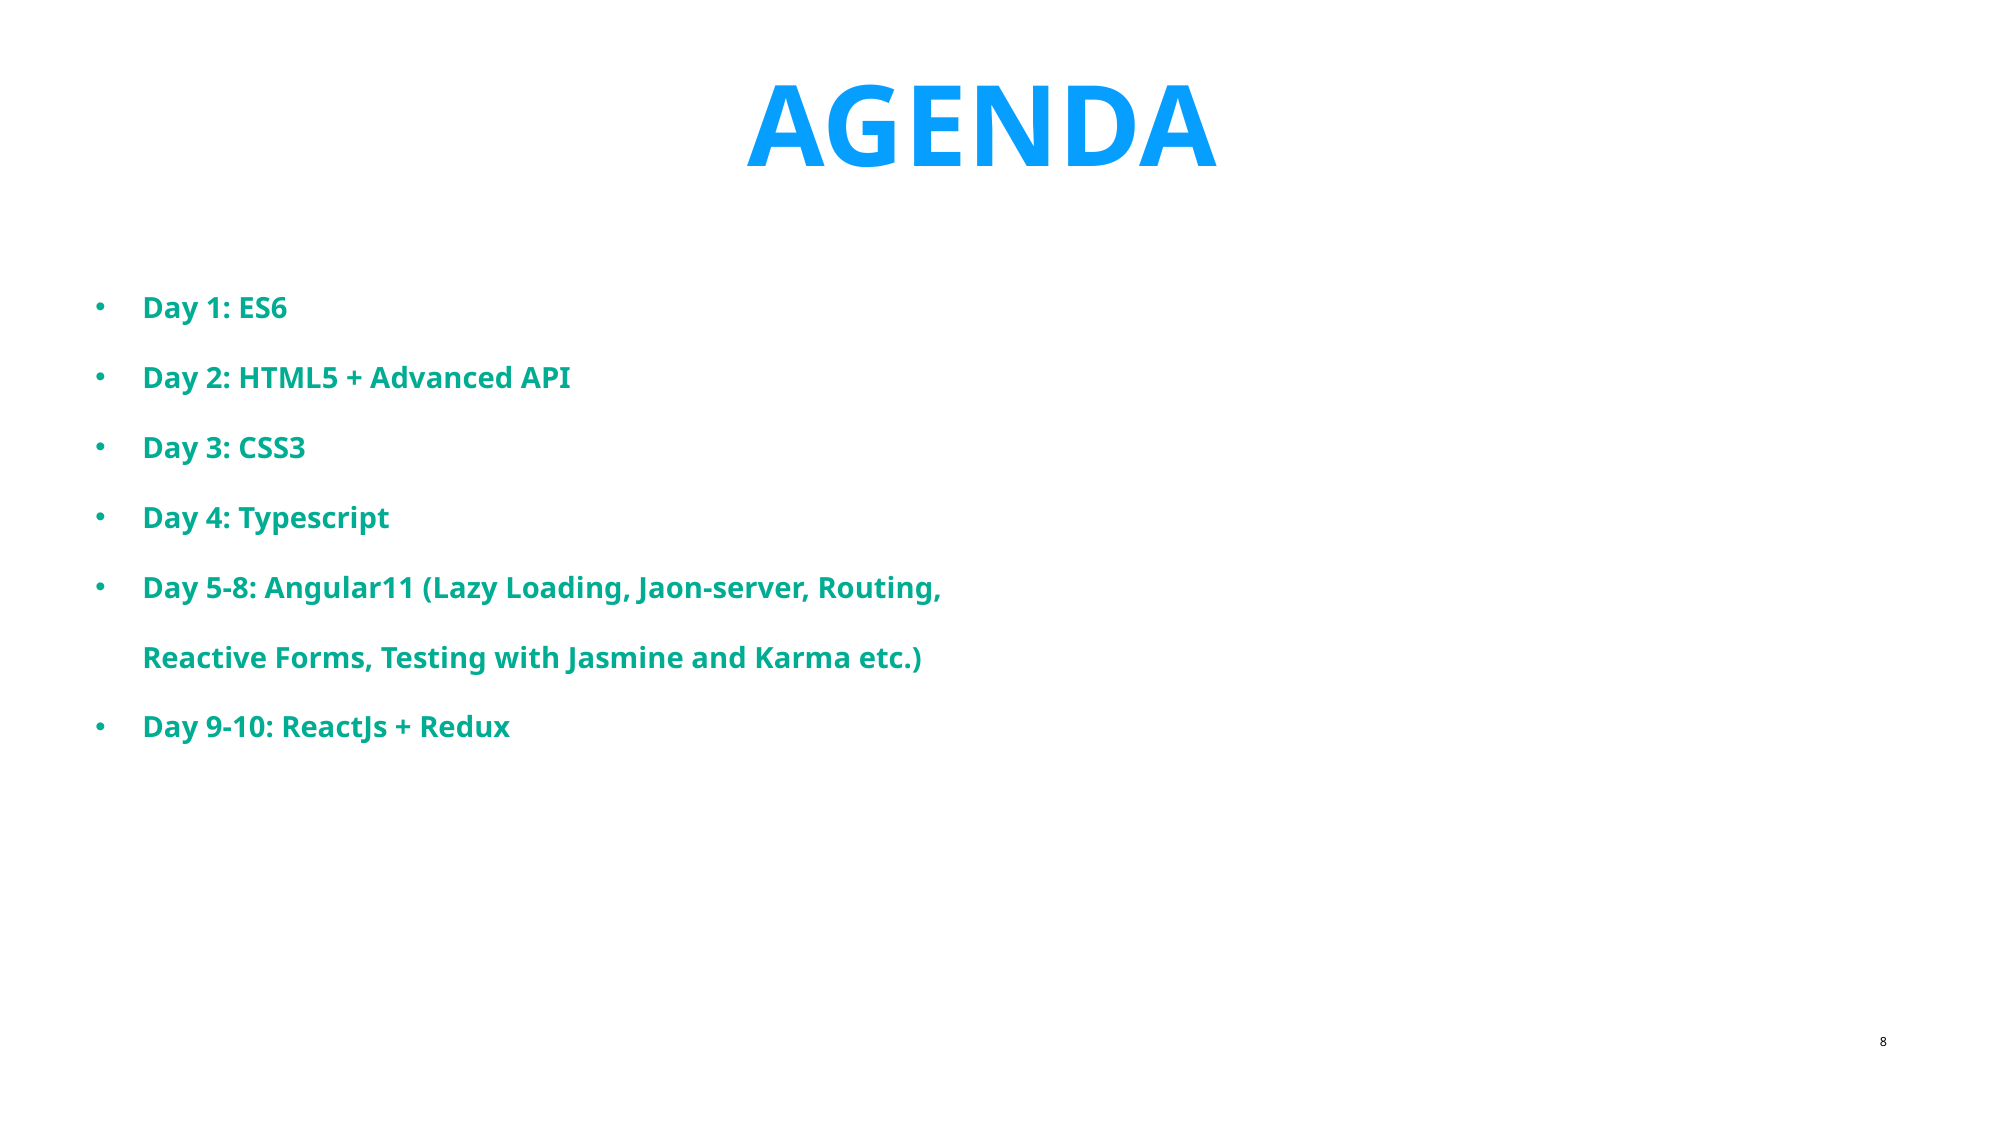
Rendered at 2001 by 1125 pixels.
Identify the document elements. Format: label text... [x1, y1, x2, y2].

text_box AGENDA [732, 46, 1233, 197]
slide_number 8 [1841, 1035, 1887, 1051]
list Day 1: ES6 Day 2: HTML5 + Advanced API Day 3: CSS3 Day 4: Typescript Day 5-8: Angular11 (Lazy Loading, Jaon-server, Routing, Reactive Forms, Testing with Jasmine and Karma etc.) Day 9-10: ReactJs + Redux [95, 254, 1870, 852]
